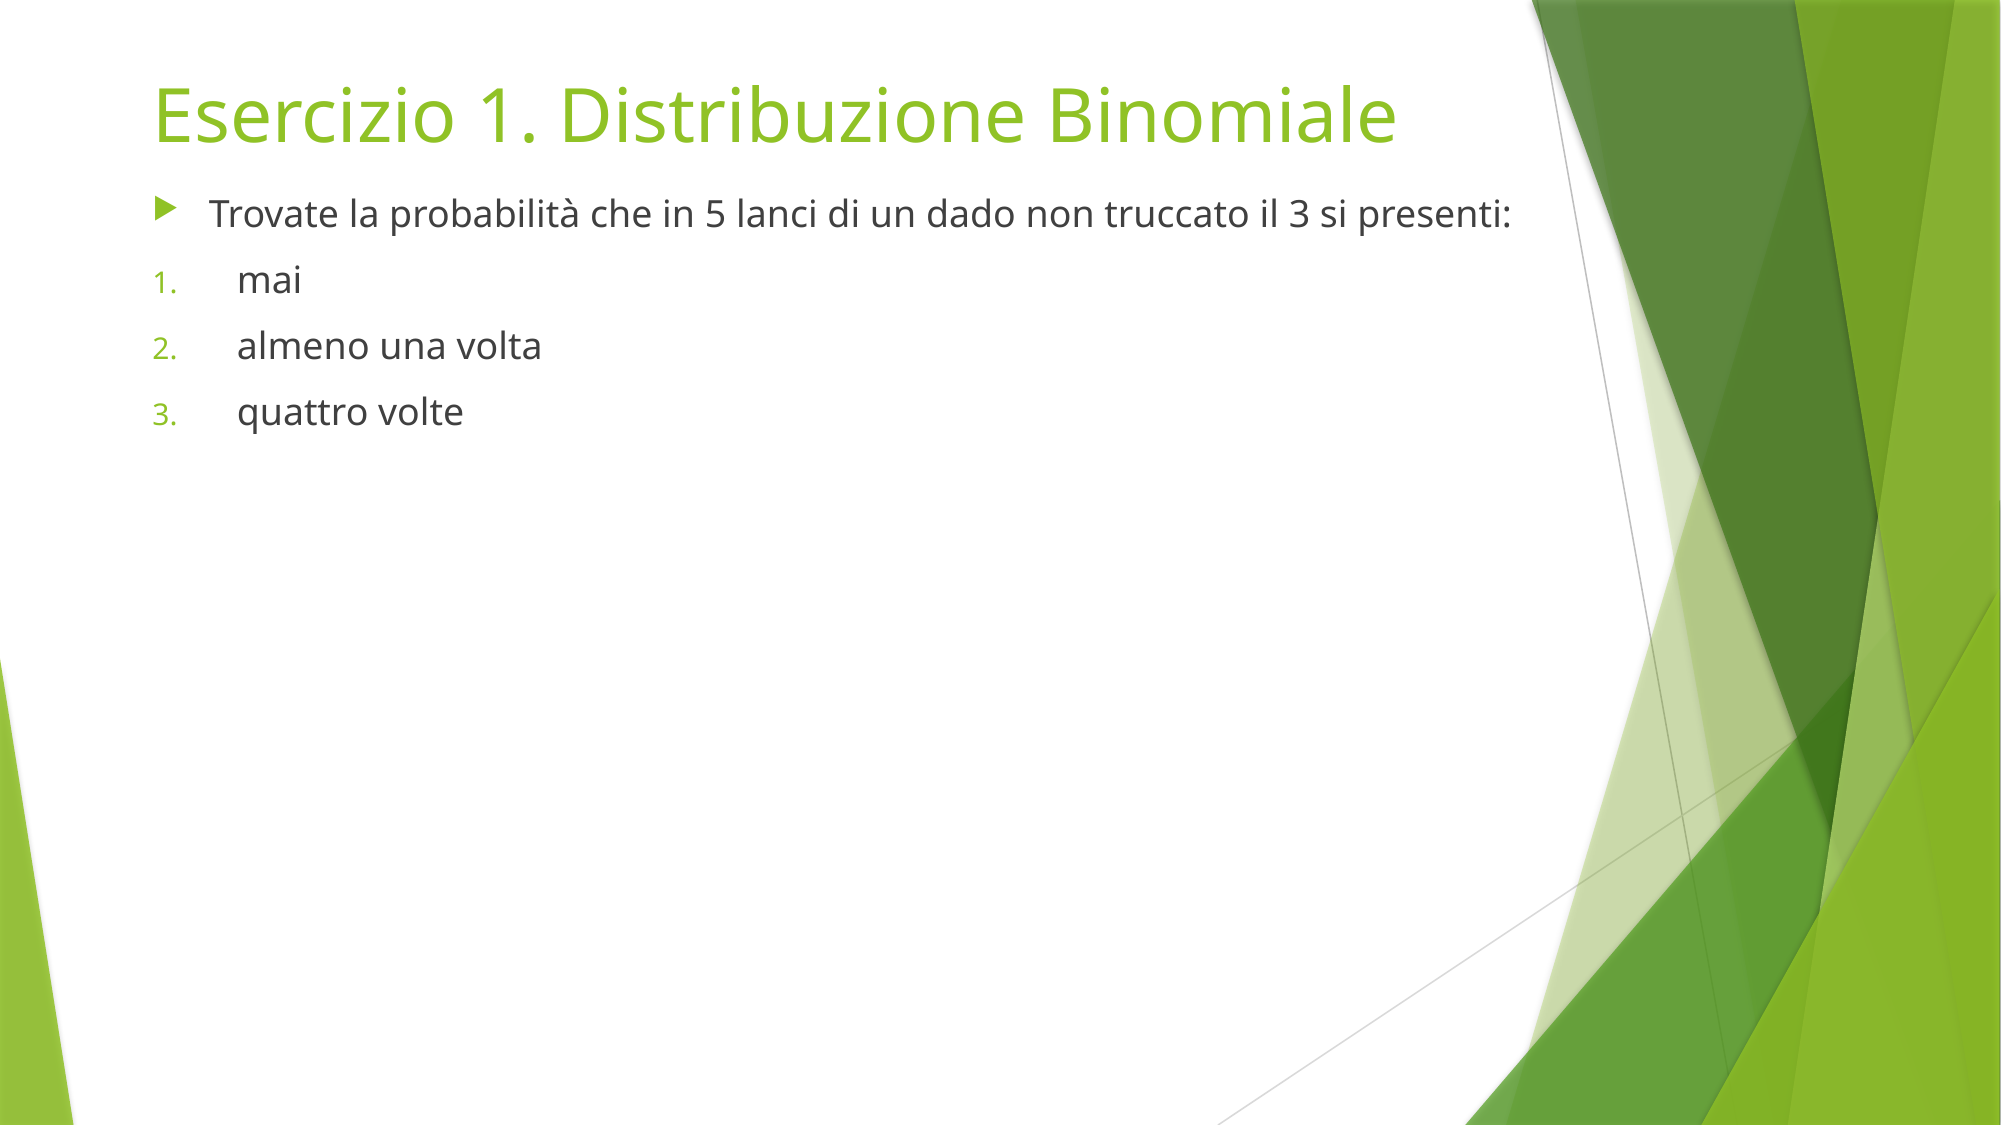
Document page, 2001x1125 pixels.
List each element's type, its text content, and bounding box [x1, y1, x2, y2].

list Trovate la probabilità che in 5 lanci di un dado non truccato il 3 si presenti: mai almeno una volta quattro volte [137, 182, 1863, 1014]
title Esercizio 1. Distribuzione Binomiale [137, 59, 1863, 168]
